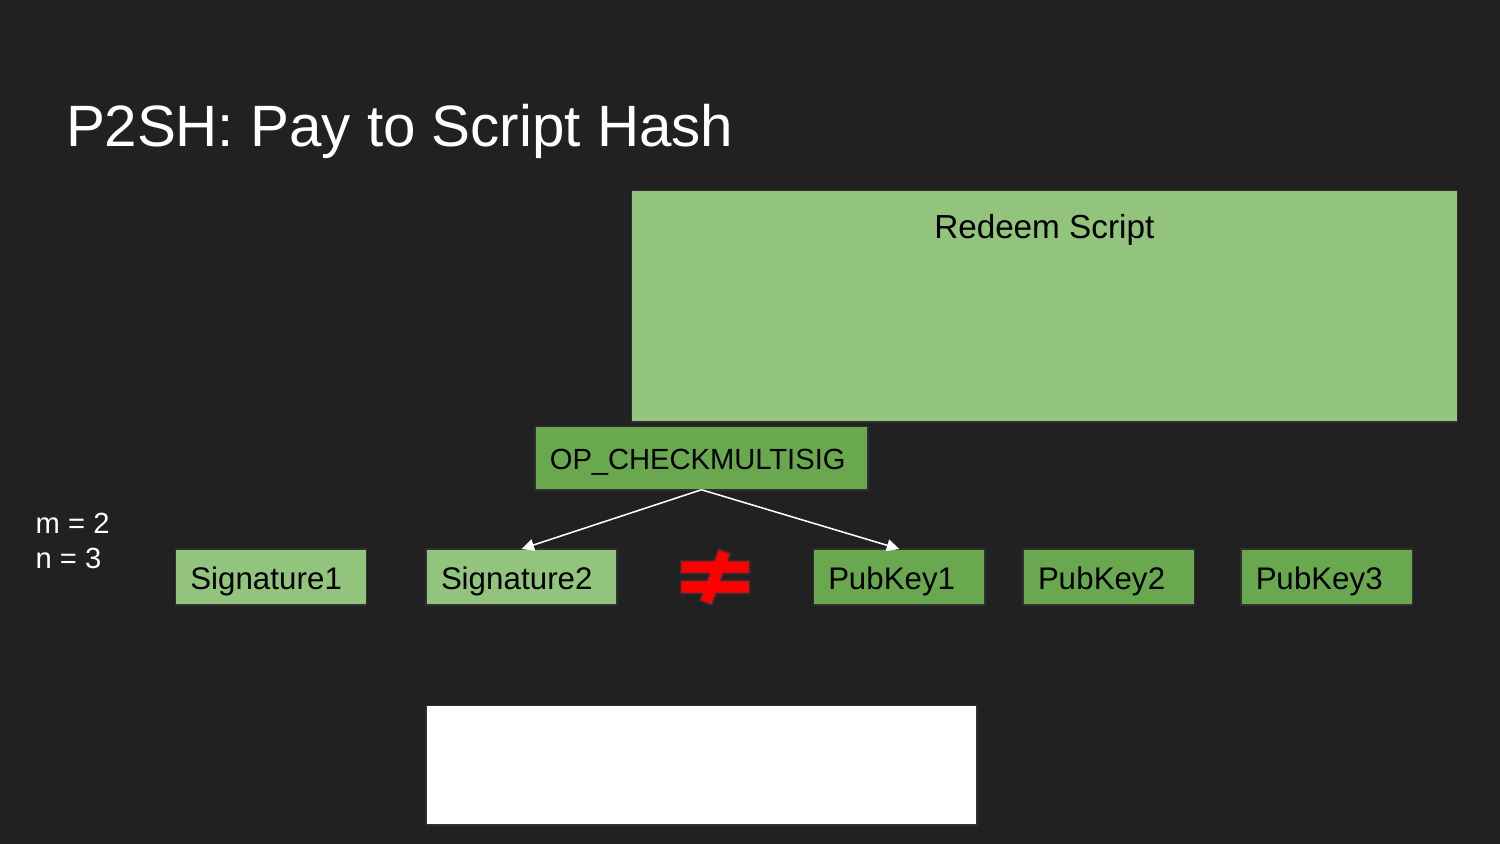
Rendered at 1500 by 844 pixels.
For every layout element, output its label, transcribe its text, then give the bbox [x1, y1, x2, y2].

text_box Signature1 [318, 548, 367, 606]
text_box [521, 489, 700, 550]
text_box Redeem Script [631, 190, 1458, 422]
text_box PubKey2 [1023, 548, 1195, 606]
text_box PubKey3 [1240, 548, 1413, 606]
text_box [680, 557, 750, 606]
text_box [426, 705, 977, 826]
text_box Signature2 [426, 548, 618, 606]
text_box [701, 489, 900, 550]
text_box PubKey1 [813, 548, 985, 606]
title P2SH: Pay to Script Hash [51, 72, 1449, 167]
text_box m = 2 n = 3 [20, 489, 318, 661]
text_box OP_CHECKMULTISIG [534, 426, 869, 488]
